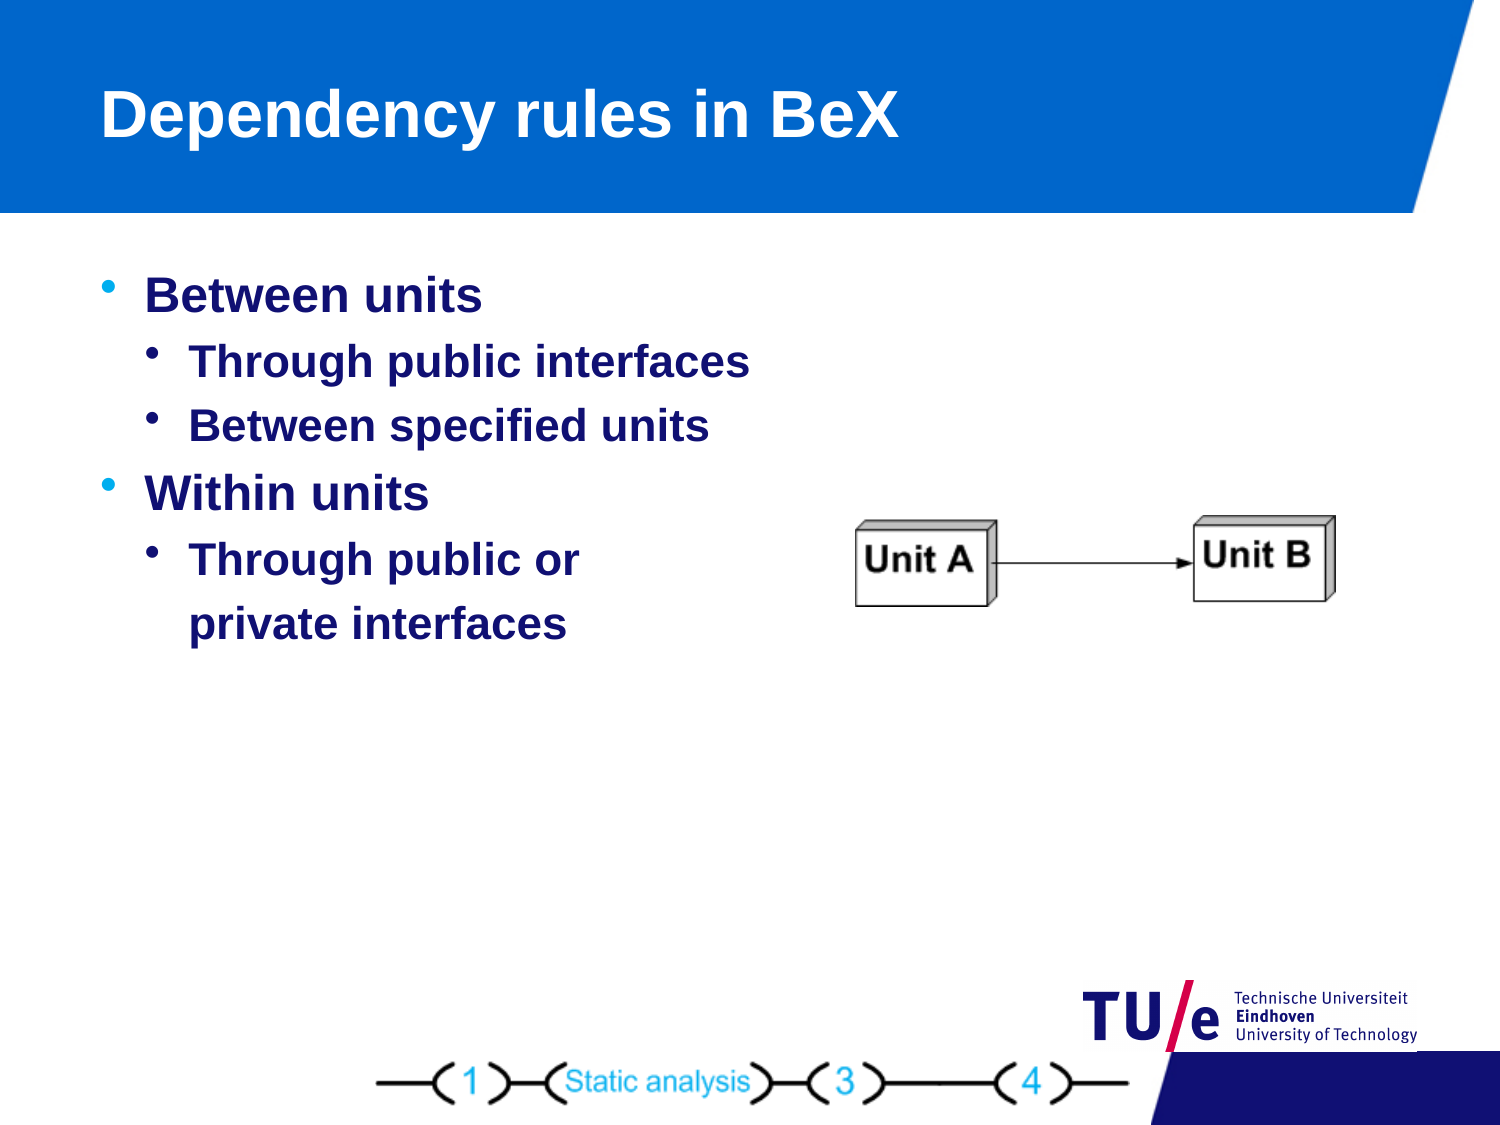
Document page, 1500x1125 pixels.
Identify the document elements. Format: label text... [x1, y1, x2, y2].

picture [374, 1054, 1130, 1107]
picture [0, 0, 1474, 213]
list Between units Through public interfaces Between specified units Within units Through public or private interfaces [100, 262, 1412, 913]
picture [1083, 980, 1500, 1125]
title Dependency rules in BeX [100, 35, 1417, 187]
picture [855, 515, 1336, 607]
